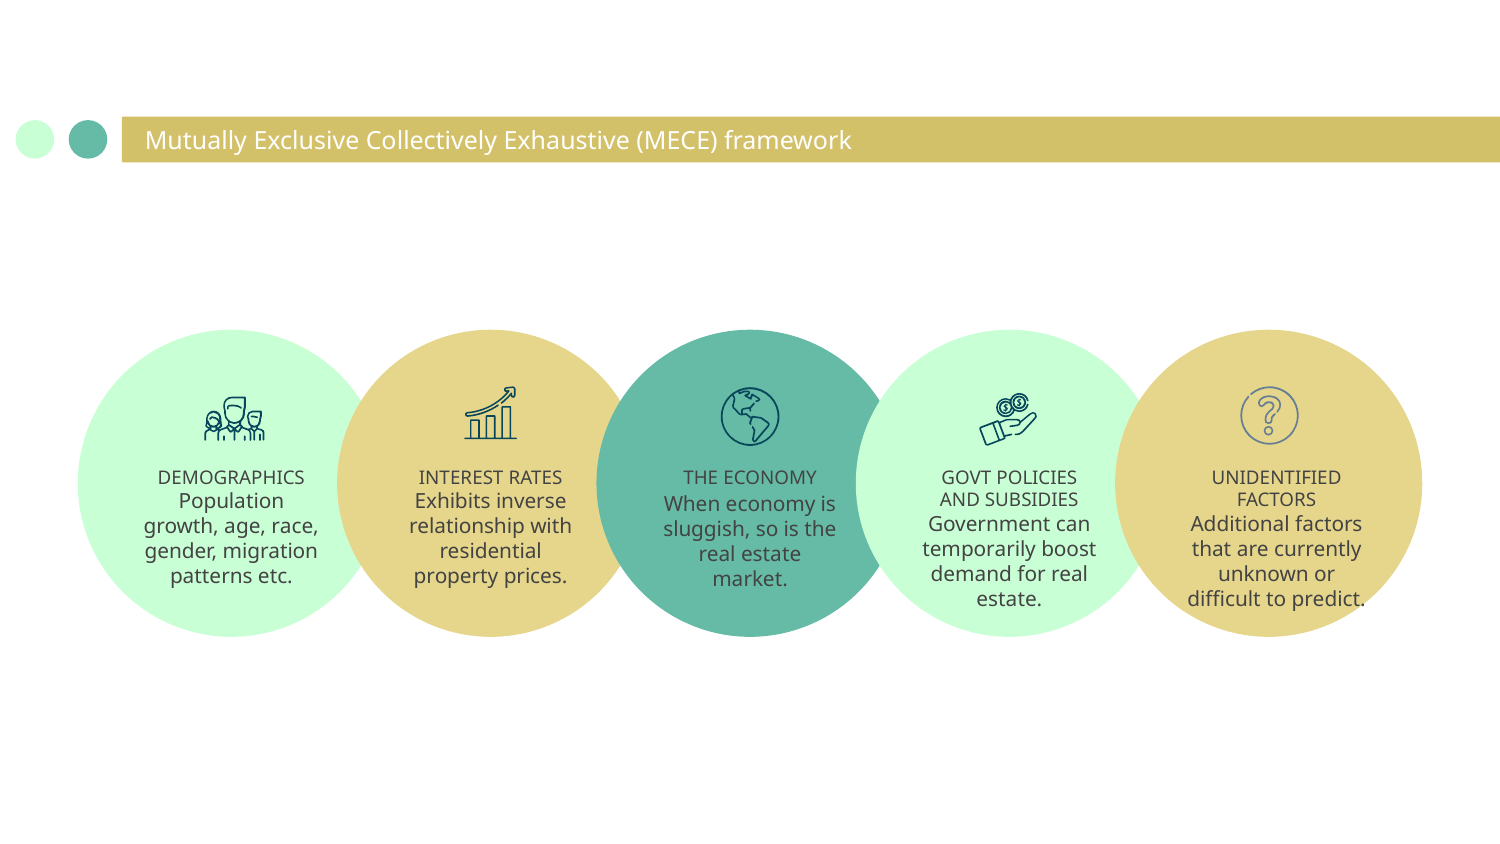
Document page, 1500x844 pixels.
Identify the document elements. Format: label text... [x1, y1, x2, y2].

title Mutually Exclusive Collectively Exhaustive (MECE) framework [129, 118, 1133, 170]
text_box GOVT POLICIES AND SUBSIDIES Government can temporarily boost demand for real estate. [919, 464, 1100, 591]
text_box DEMOGRAPHICS Population growth, age, race, gender, migration patterns etc. [141, 464, 322, 591]
text_box UNIDENTIFIED FACTORS Additional factors that are currently unknown or difficult to predict. [1178, 464, 1375, 591]
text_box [978, 392, 1039, 446]
text_box THE ECONOMY When economy is sluggish, so is the real estate market. [660, 464, 840, 591]
text_box [77, 329, 361, 637]
text_box [596, 329, 880, 637]
text_box [855, 329, 1139, 637]
text_box INTEREST RATES Exhibits inverse relationship with residential property prices. [400, 464, 581, 591]
text_box [720, 387, 780, 446]
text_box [1240, 386, 1299, 445]
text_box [204, 396, 265, 442]
text_box [337, 329, 620, 637]
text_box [463, 386, 518, 440]
text_box [1115, 329, 1423, 637]
